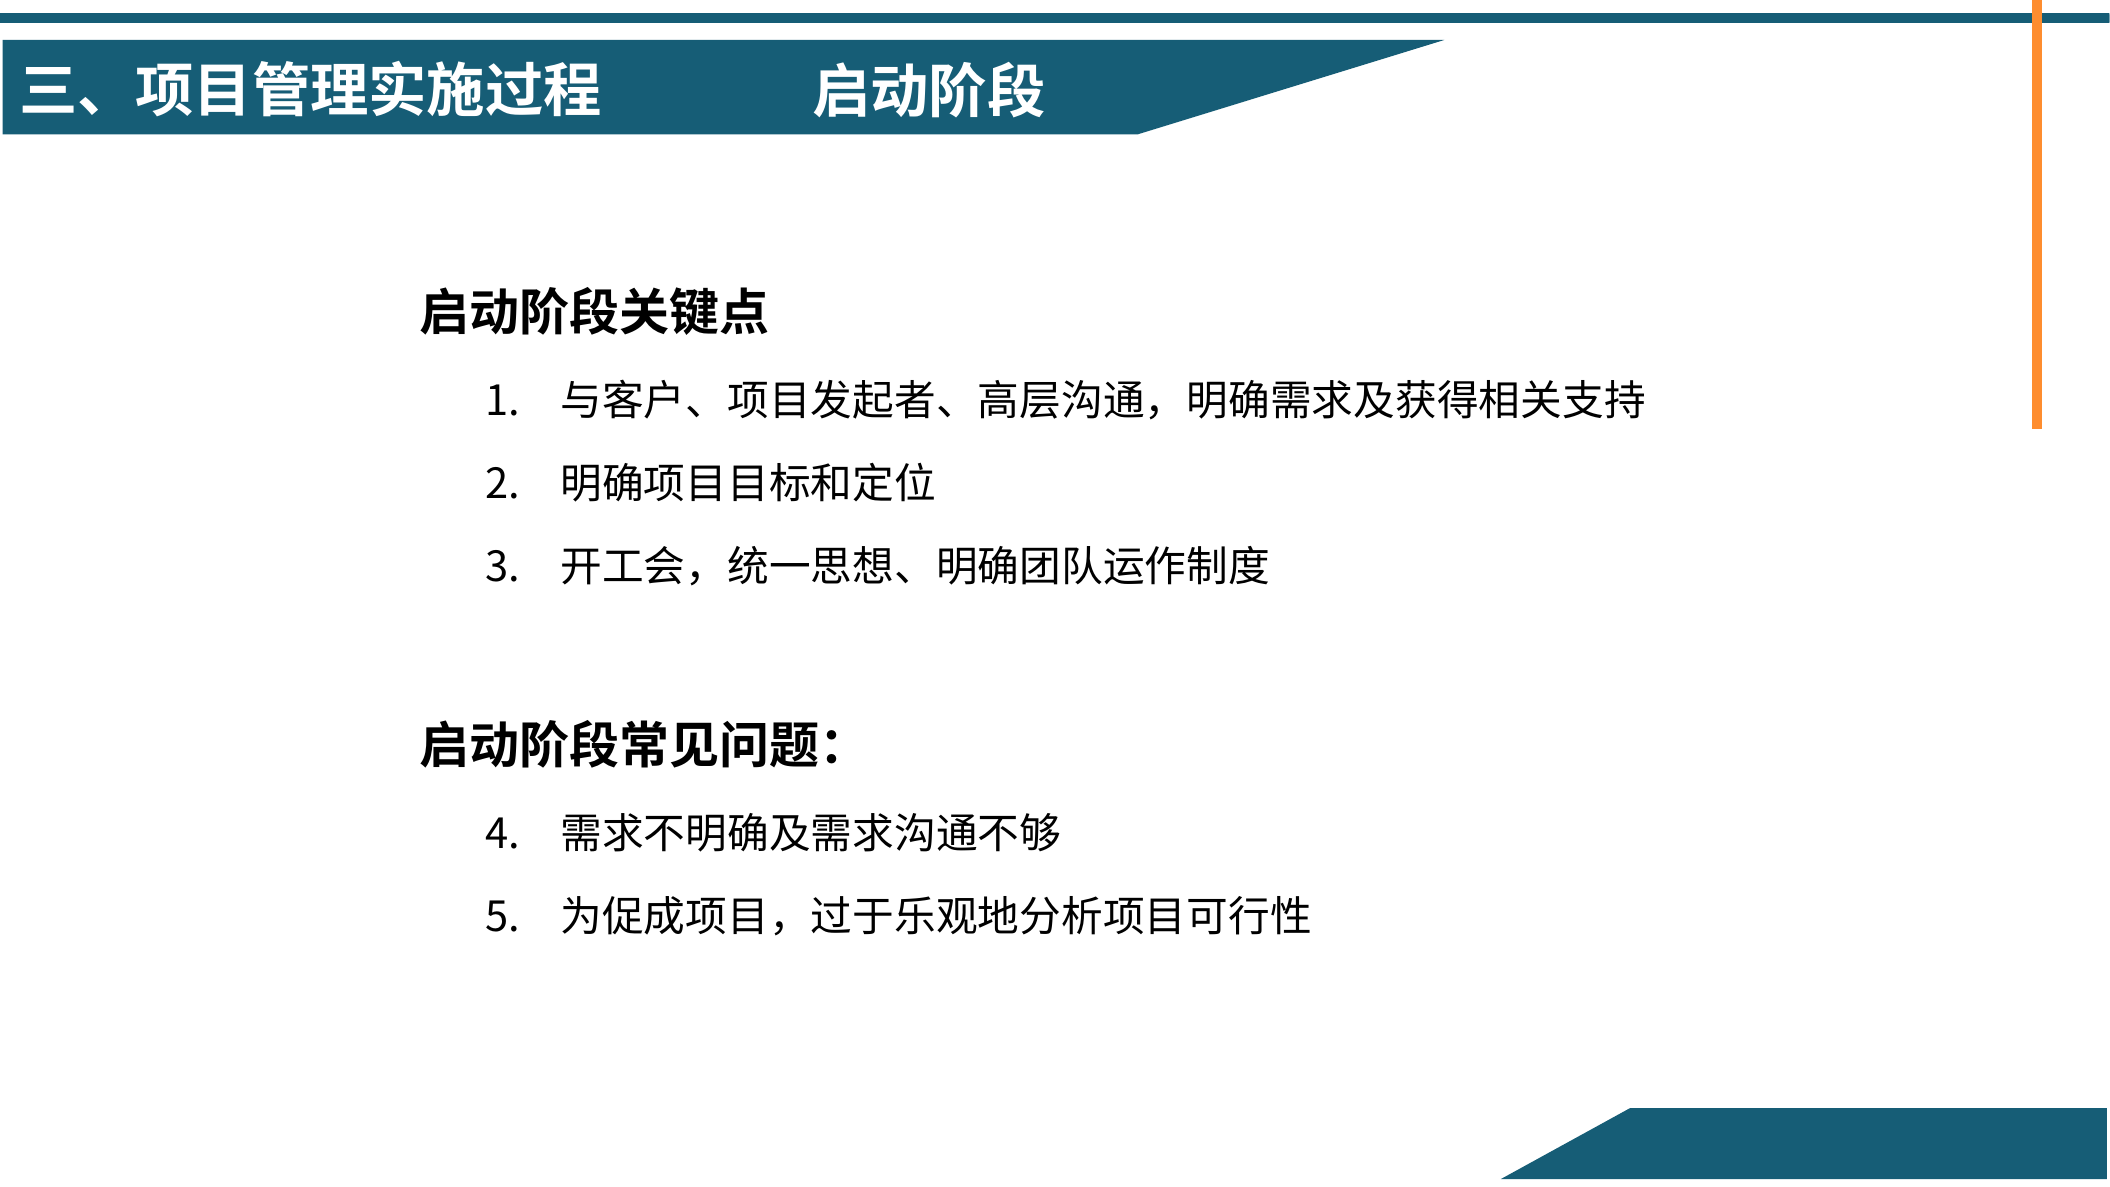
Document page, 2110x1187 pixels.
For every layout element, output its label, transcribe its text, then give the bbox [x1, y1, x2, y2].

text_box 启动阶段关键点 与客户、项目发起者、高层沟通，明确需求及获得相关支持 明确项目目标和定位 开工会，统一思想、明确团队运作制度 启动阶段常见问题： 需求不明确及需求沟通不够 为促成项目，过于乐观地分析项目可行性 [404, 242, 1755, 986]
text_box 启动阶段 [797, 47, 1088, 132]
